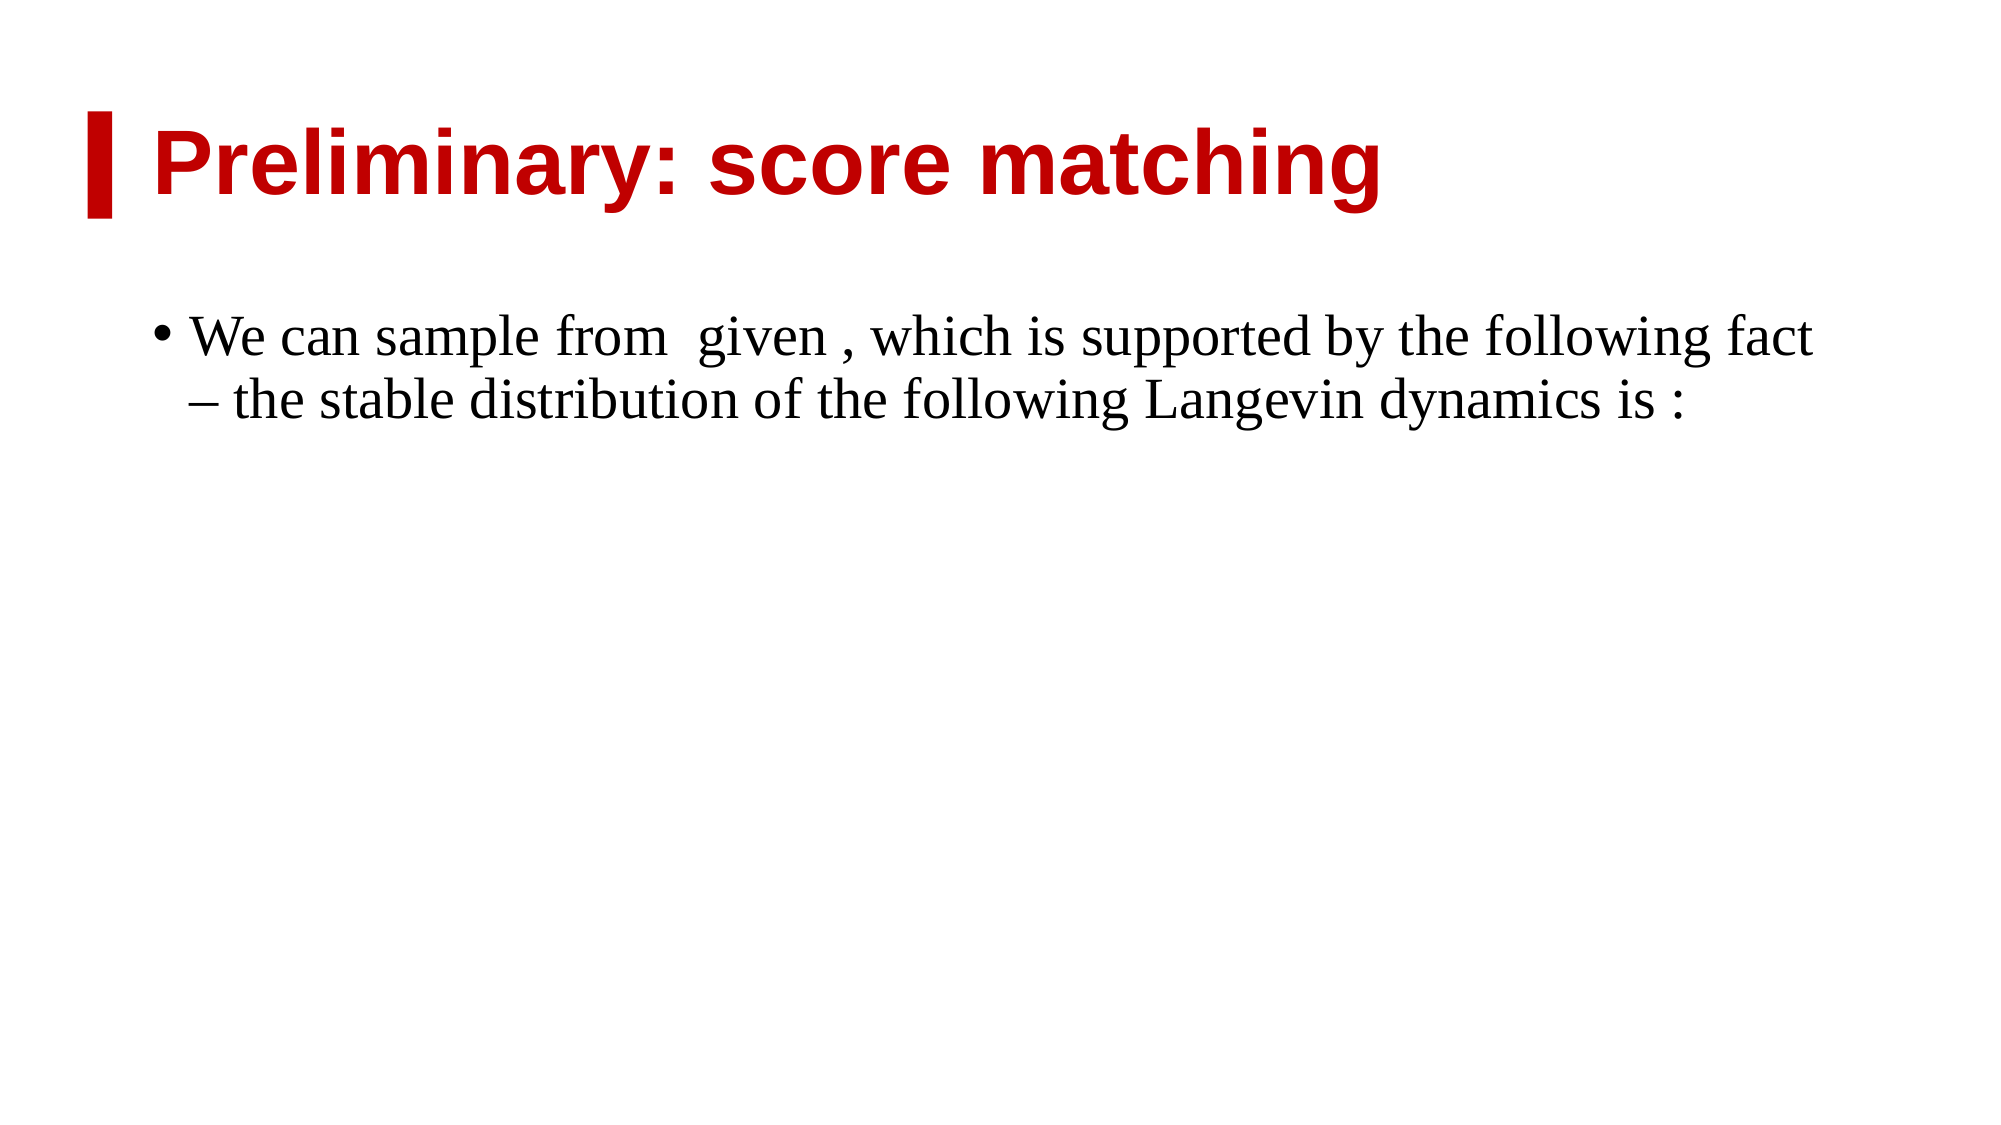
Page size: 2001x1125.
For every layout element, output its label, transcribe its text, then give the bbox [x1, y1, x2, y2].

title Preliminary: score matching [137, 59, 1863, 271]
